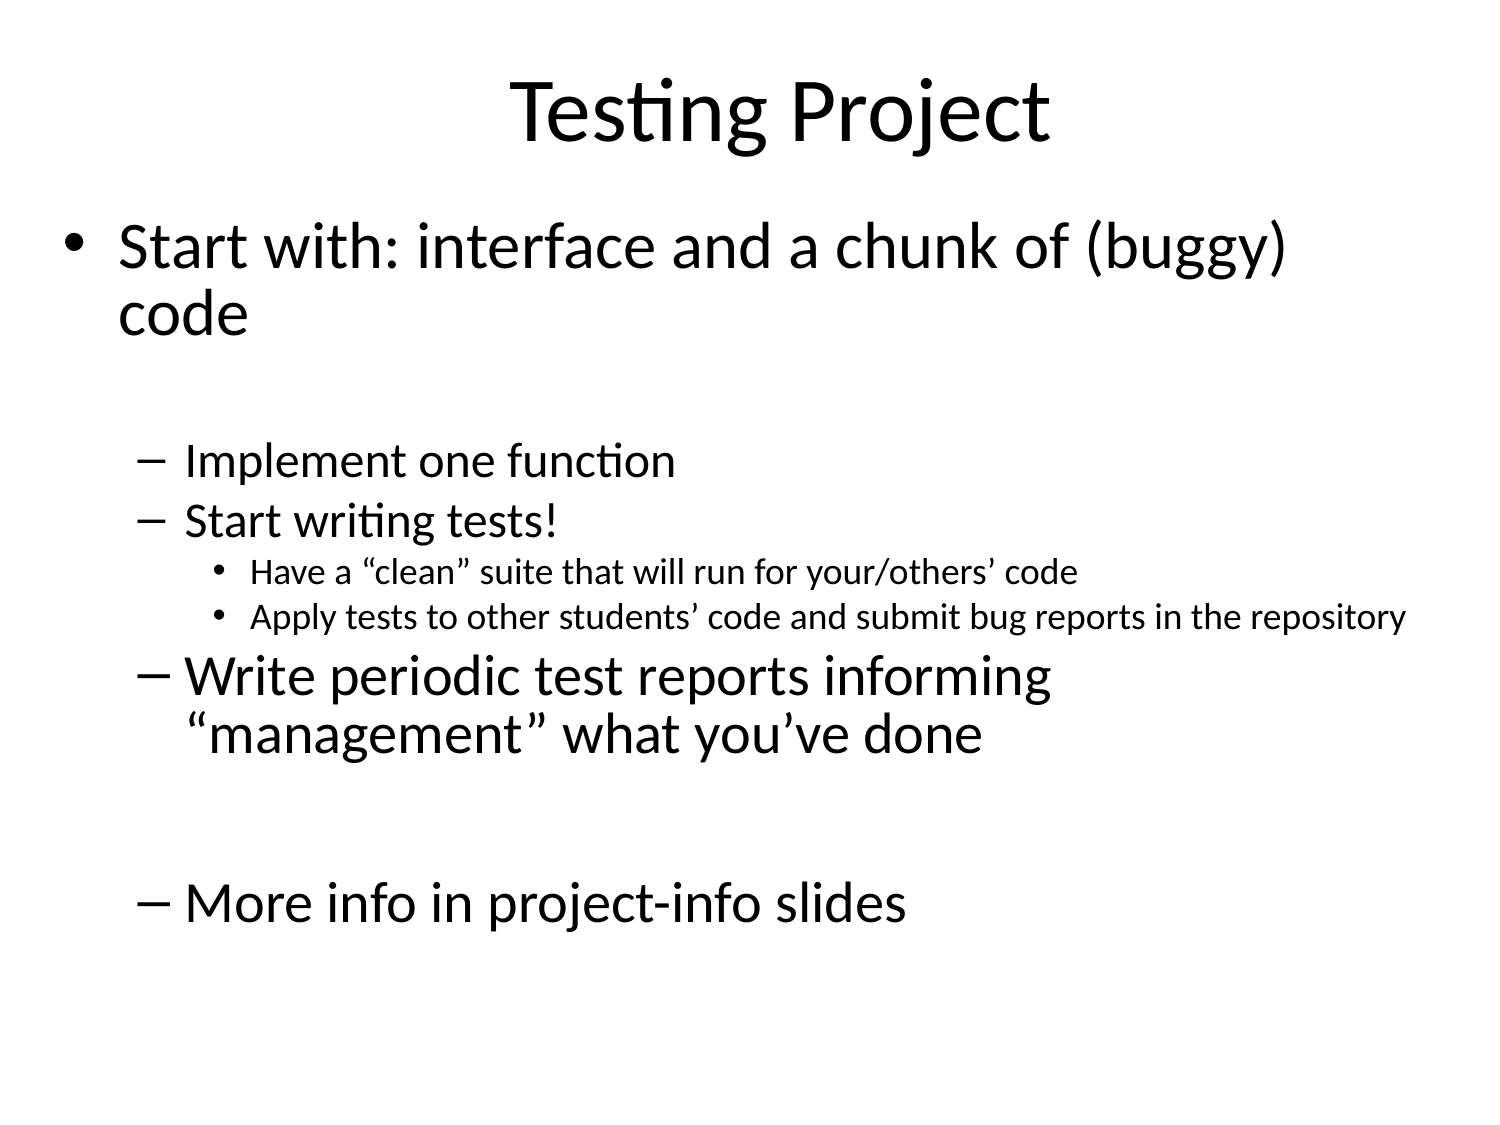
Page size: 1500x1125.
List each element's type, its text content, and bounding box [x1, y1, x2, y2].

title Testing Project [66, 40, 1497, 169]
list Start with: interface and a chunk of (buggy) code Implement one function Start writing tests! Have a “clean” suite that will run for your/others’ code Apply tests to other students’ code and submit bug reports in the repository Write periodic test reports informing “management” what you’ve done More info in project-info slides [47, 208, 1438, 1071]
